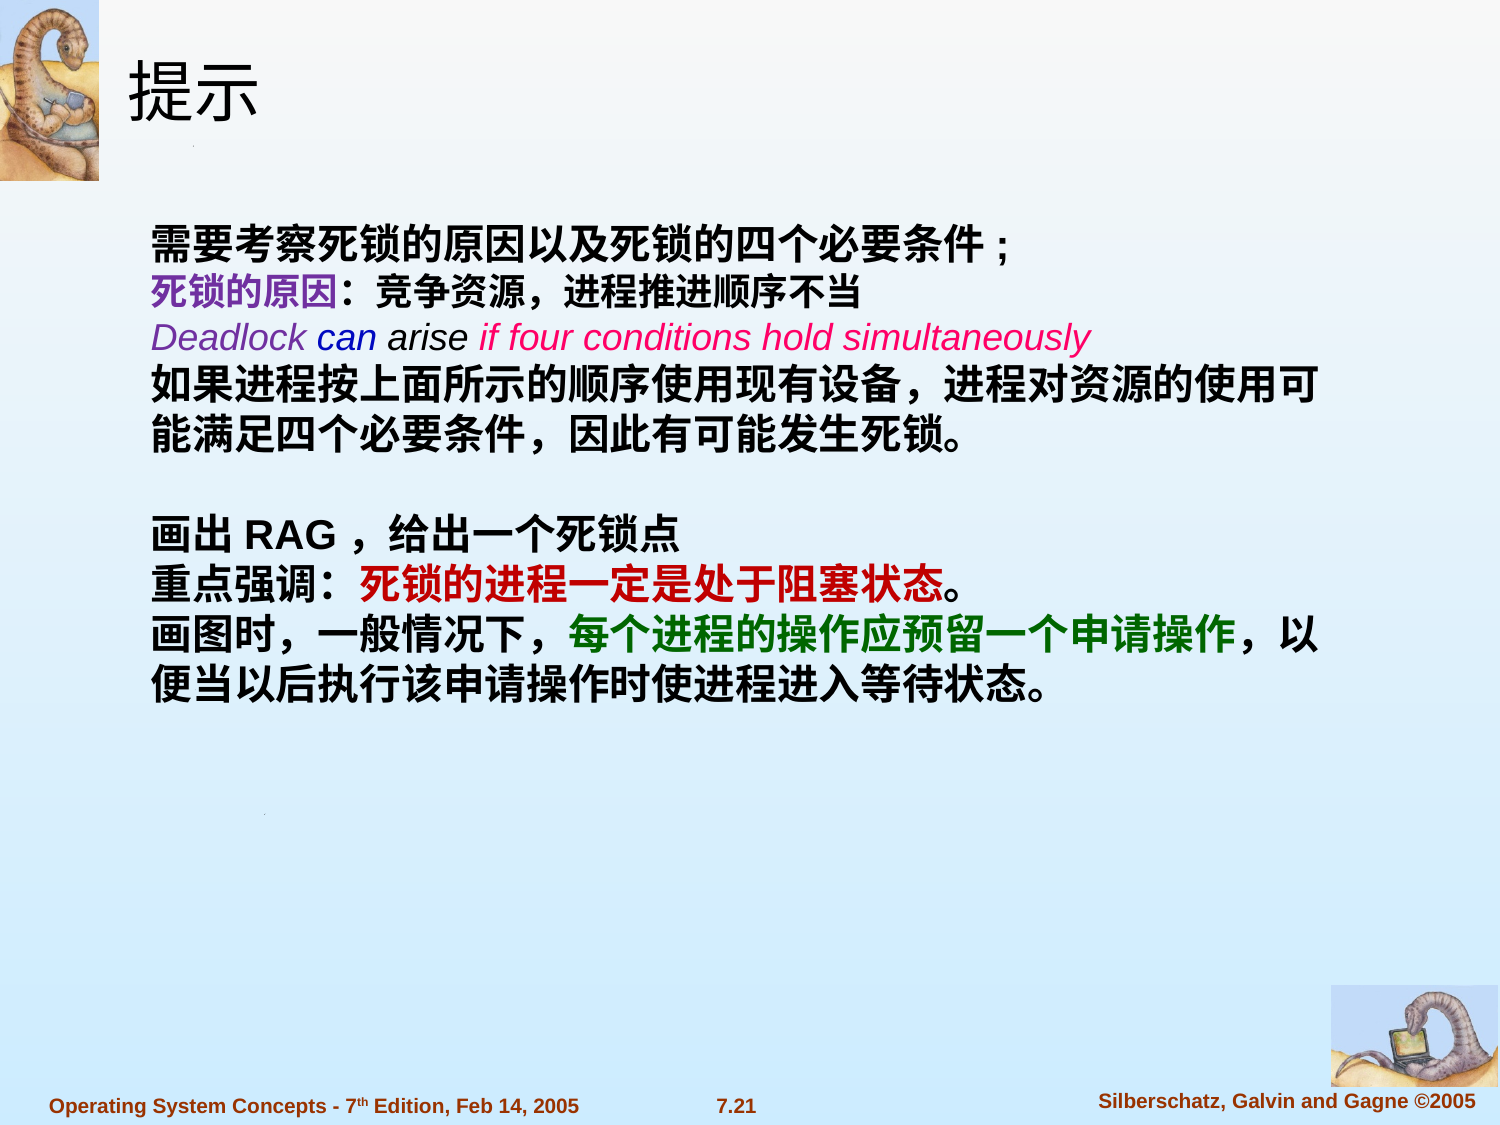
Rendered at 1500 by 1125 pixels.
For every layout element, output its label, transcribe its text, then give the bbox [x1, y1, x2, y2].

picture [0, 0, 99, 181]
list 需要考察死锁的原因以及死锁的四个必要条件; 死锁的原因：竞争资源，进程推进顺序不当 Deadlock can arise if four conditions hold simultaneously 如果进程按上面所示的顺序使用现有设备，进程对资源的使用可能满足四个必要条件，因此有可能发生死锁。 画出RAG，给出一个死锁点 重点强调：死锁的进程一定是处于阻塞状态。 画图时，一般情况下，每个进程的操作应预留一个申请操作，以便当以后执行该申请操作时使进程进入等待状态。 [135, 210, 1342, 946]
title 提示 [112, 37, 1438, 138]
picture [1331, 985, 1498, 1087]
